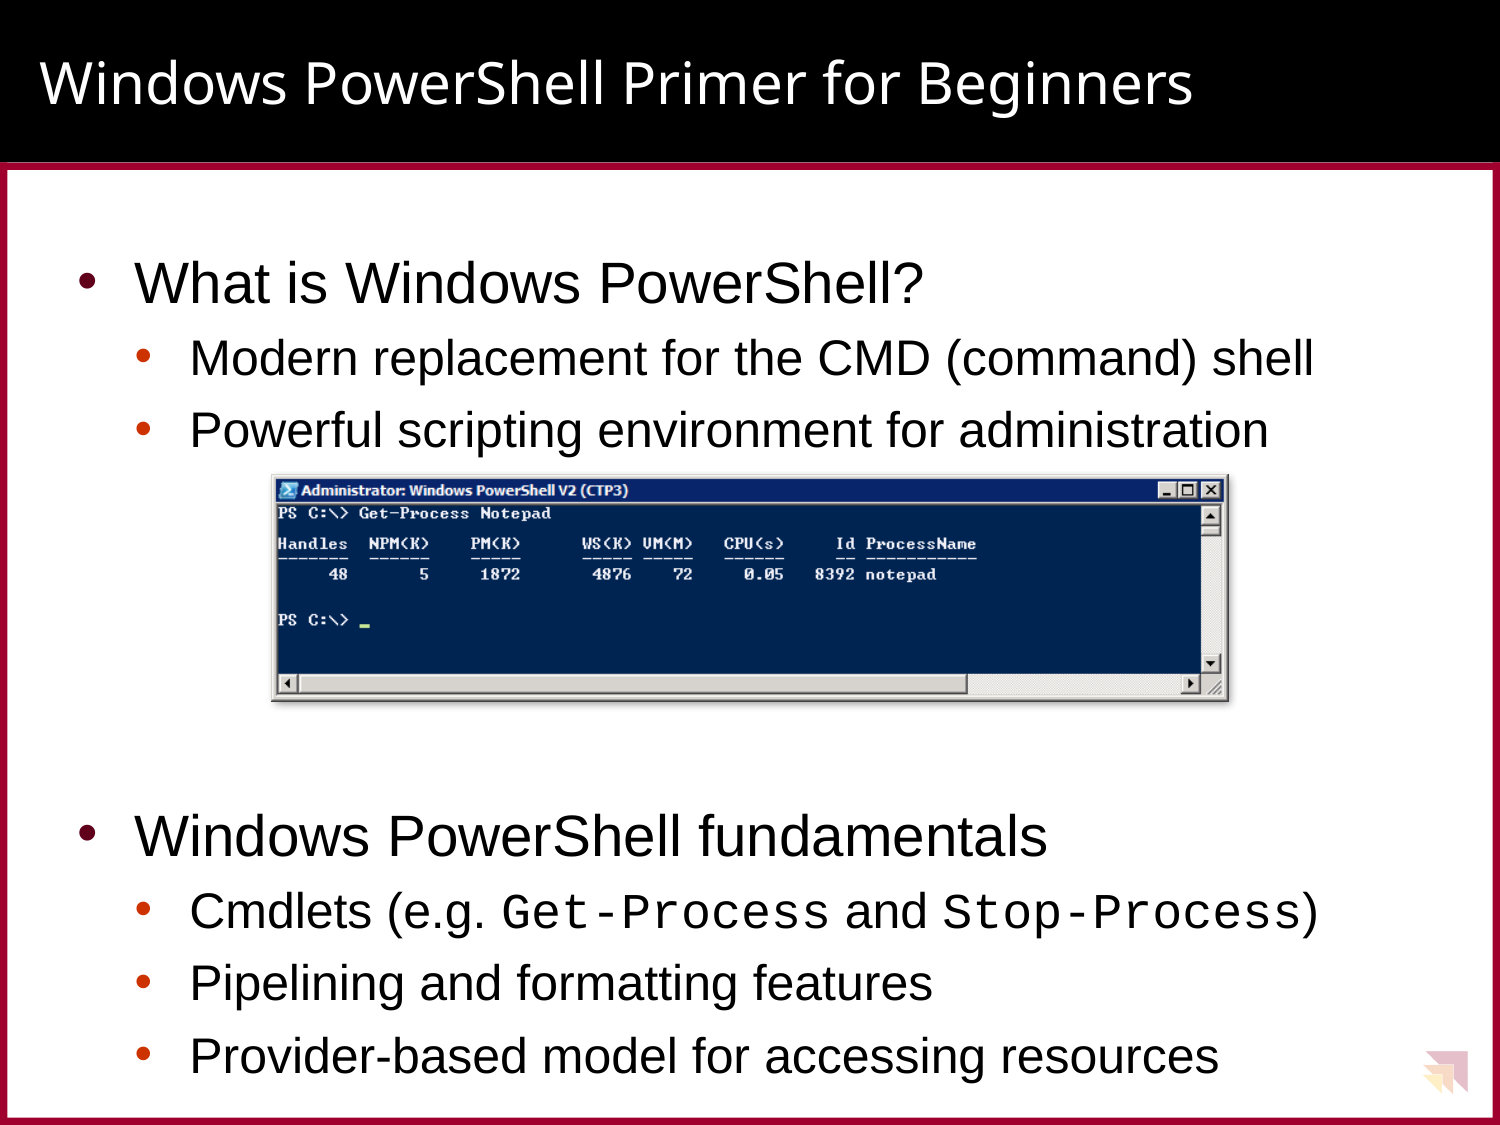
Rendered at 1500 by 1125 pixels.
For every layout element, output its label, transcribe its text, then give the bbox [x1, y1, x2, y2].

picture [271, 474, 1229, 702]
title Windows PowerShell Primer for Beginners [24, 12, 1438, 150]
list What is Windows PowerShell? Modern replacement for the CMD (command) shell Powerful scripting environment for administration Windows PowerShell fundamentals Cmdlets (e.g. Get-Process and Stop-Process) Pipelining and formatting features Provider-based model for accessing resources [62, 237, 1438, 1088]
